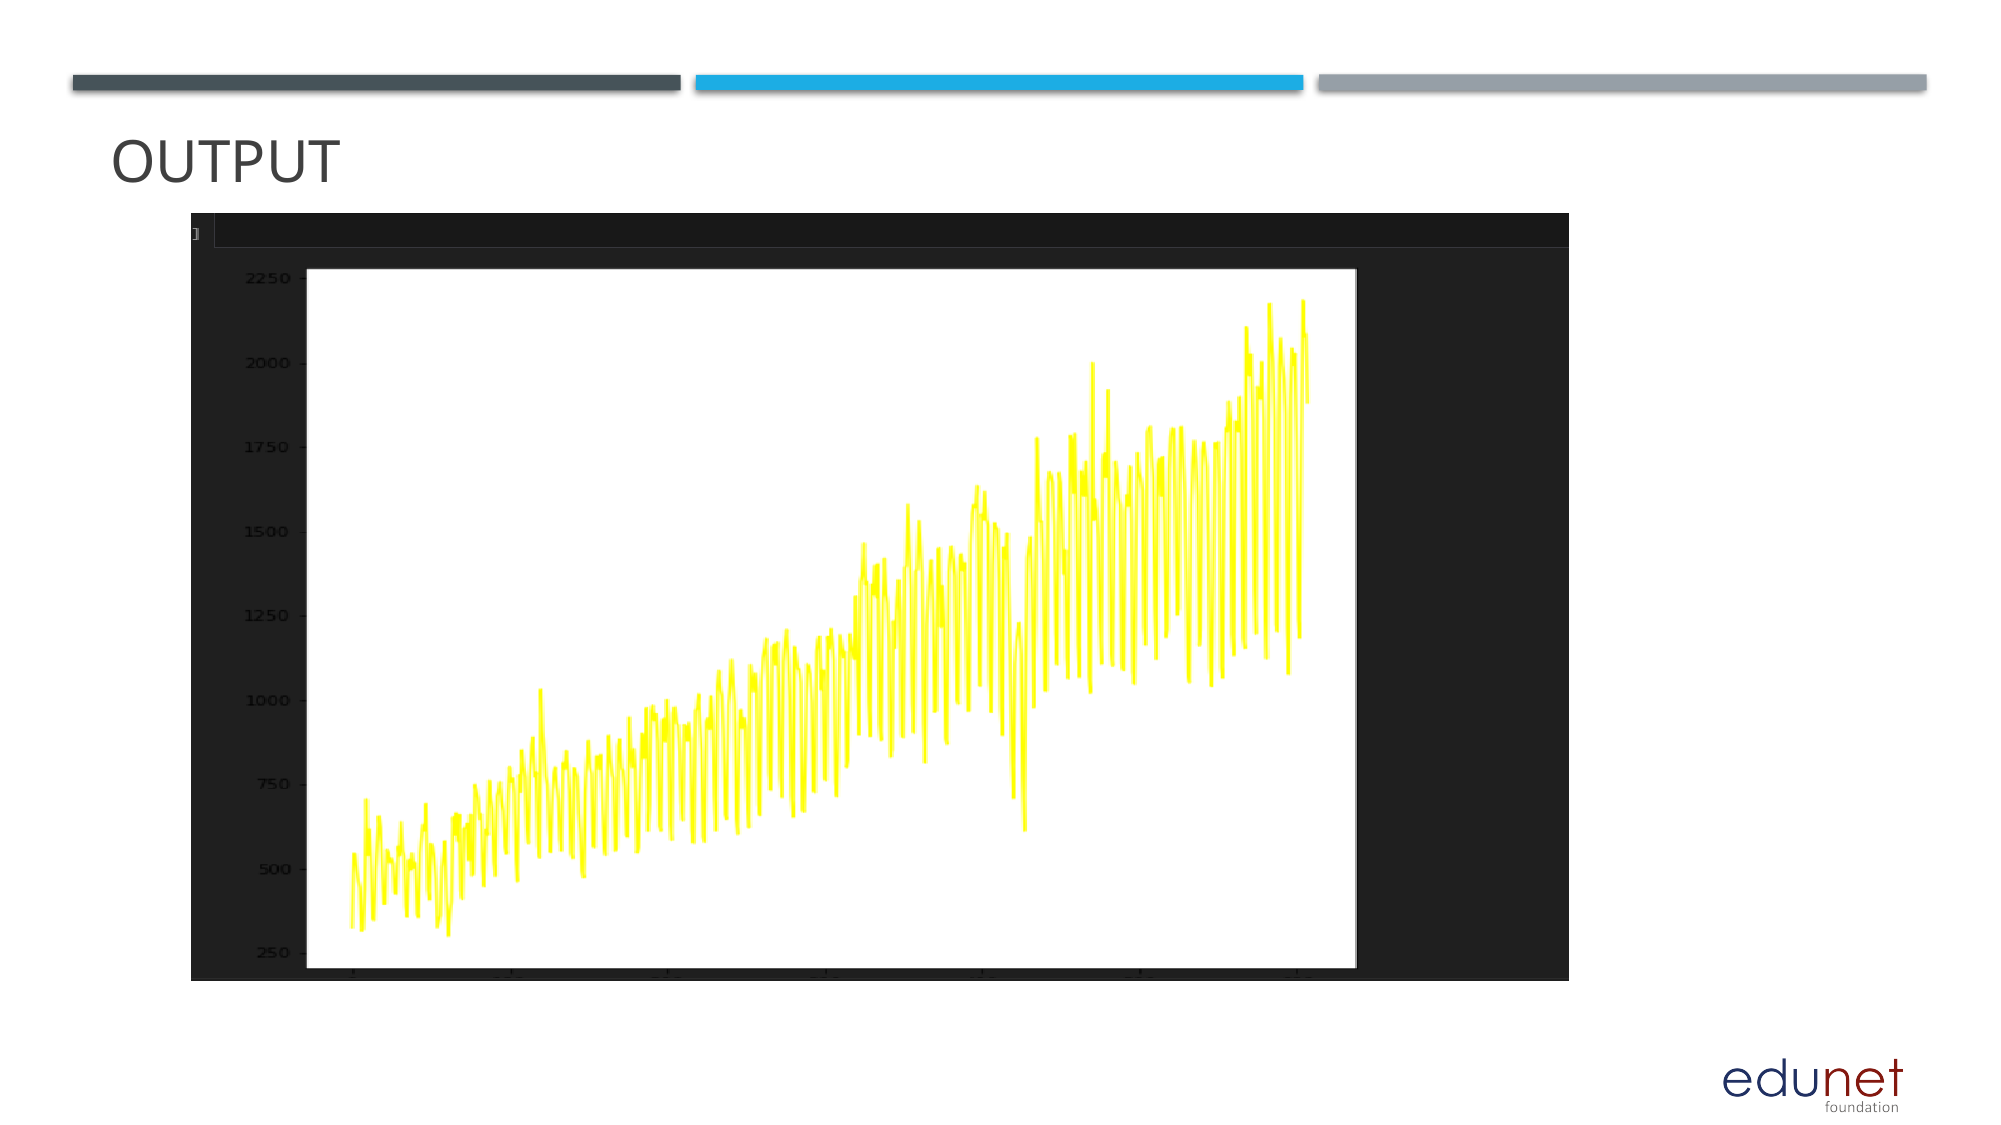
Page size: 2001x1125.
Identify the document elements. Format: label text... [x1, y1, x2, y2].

title OUTPUT [95, 115, 1905, 203]
picture [1719, 1056, 1905, 1116]
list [191, 212, 1569, 981]
